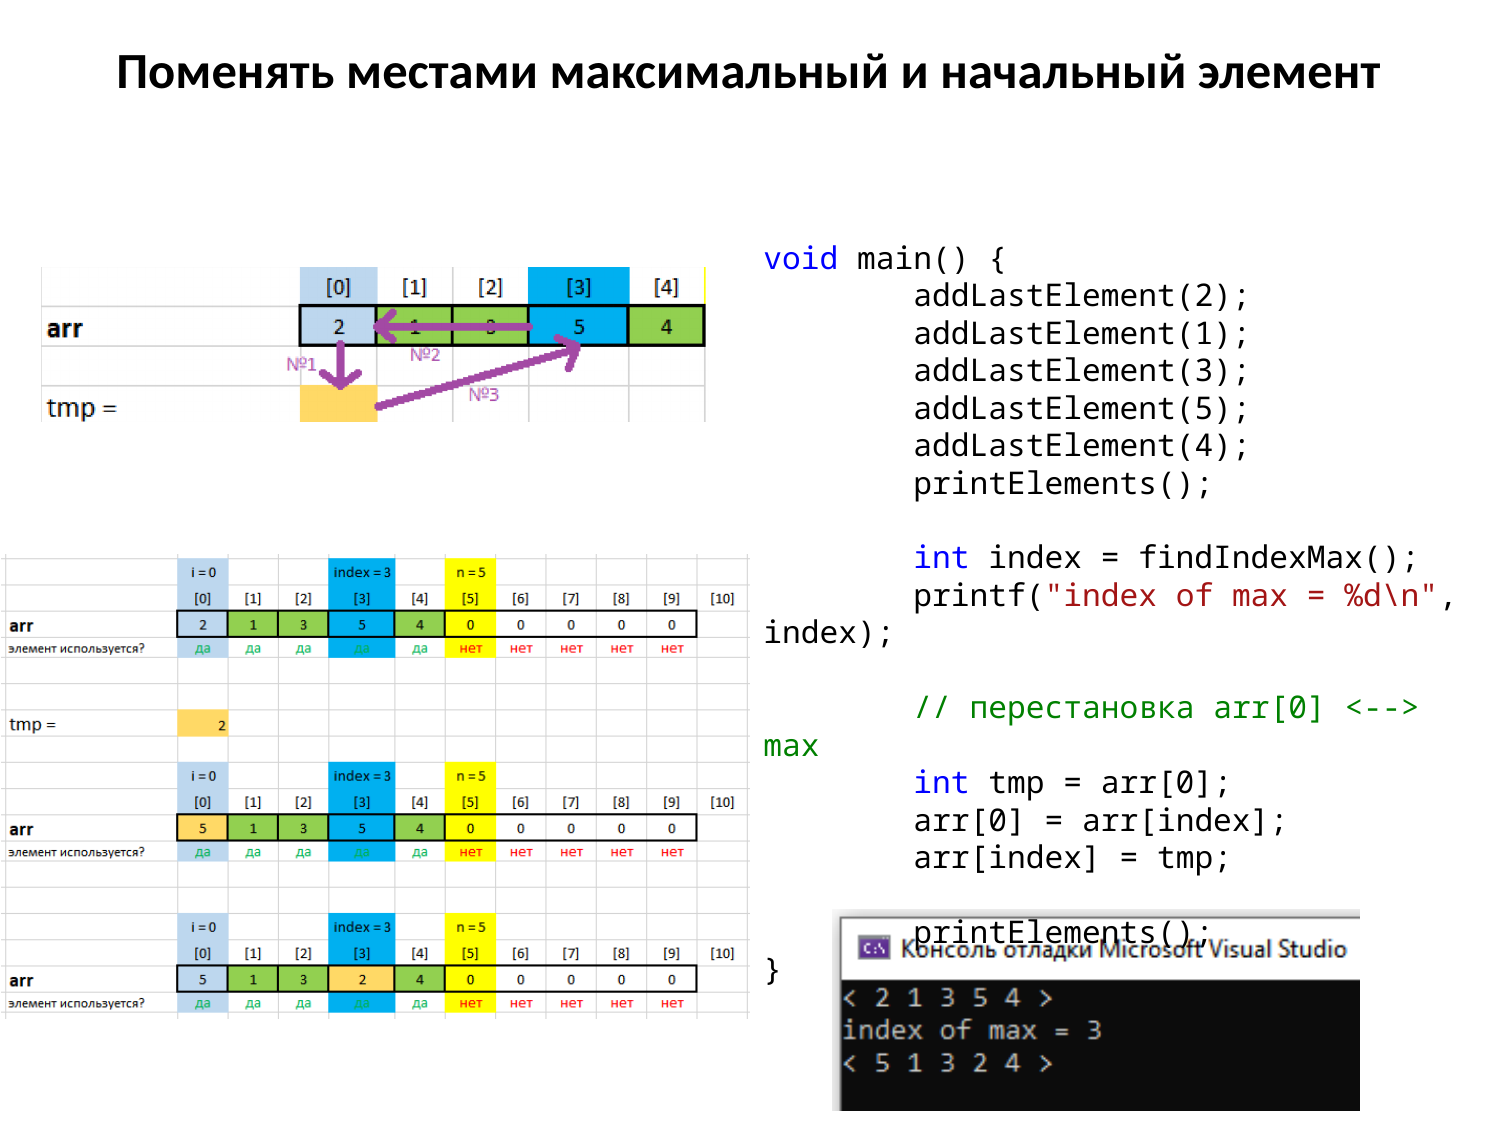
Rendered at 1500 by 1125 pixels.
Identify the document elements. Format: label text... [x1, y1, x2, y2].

title Поменять местами максимальный и начальный элемент [0, 14, 1499, 123]
picture [832, 908, 1360, 1111]
picture [1, 554, 751, 1020]
text_box void main() { addLastElement(2); addLastElement(1); addLastElement(3); addLastElement(5); addLastElement(4); printElements(); int index = findIndexMax(); printf("index of max = %d\n", index); // перестановка arr[0] <--> max int tmp = arr[0]; arr[0] = arr[index]; arr[index] = tmp; printElements(); } [748, 230, 1499, 995]
picture [41, 267, 710, 422]
